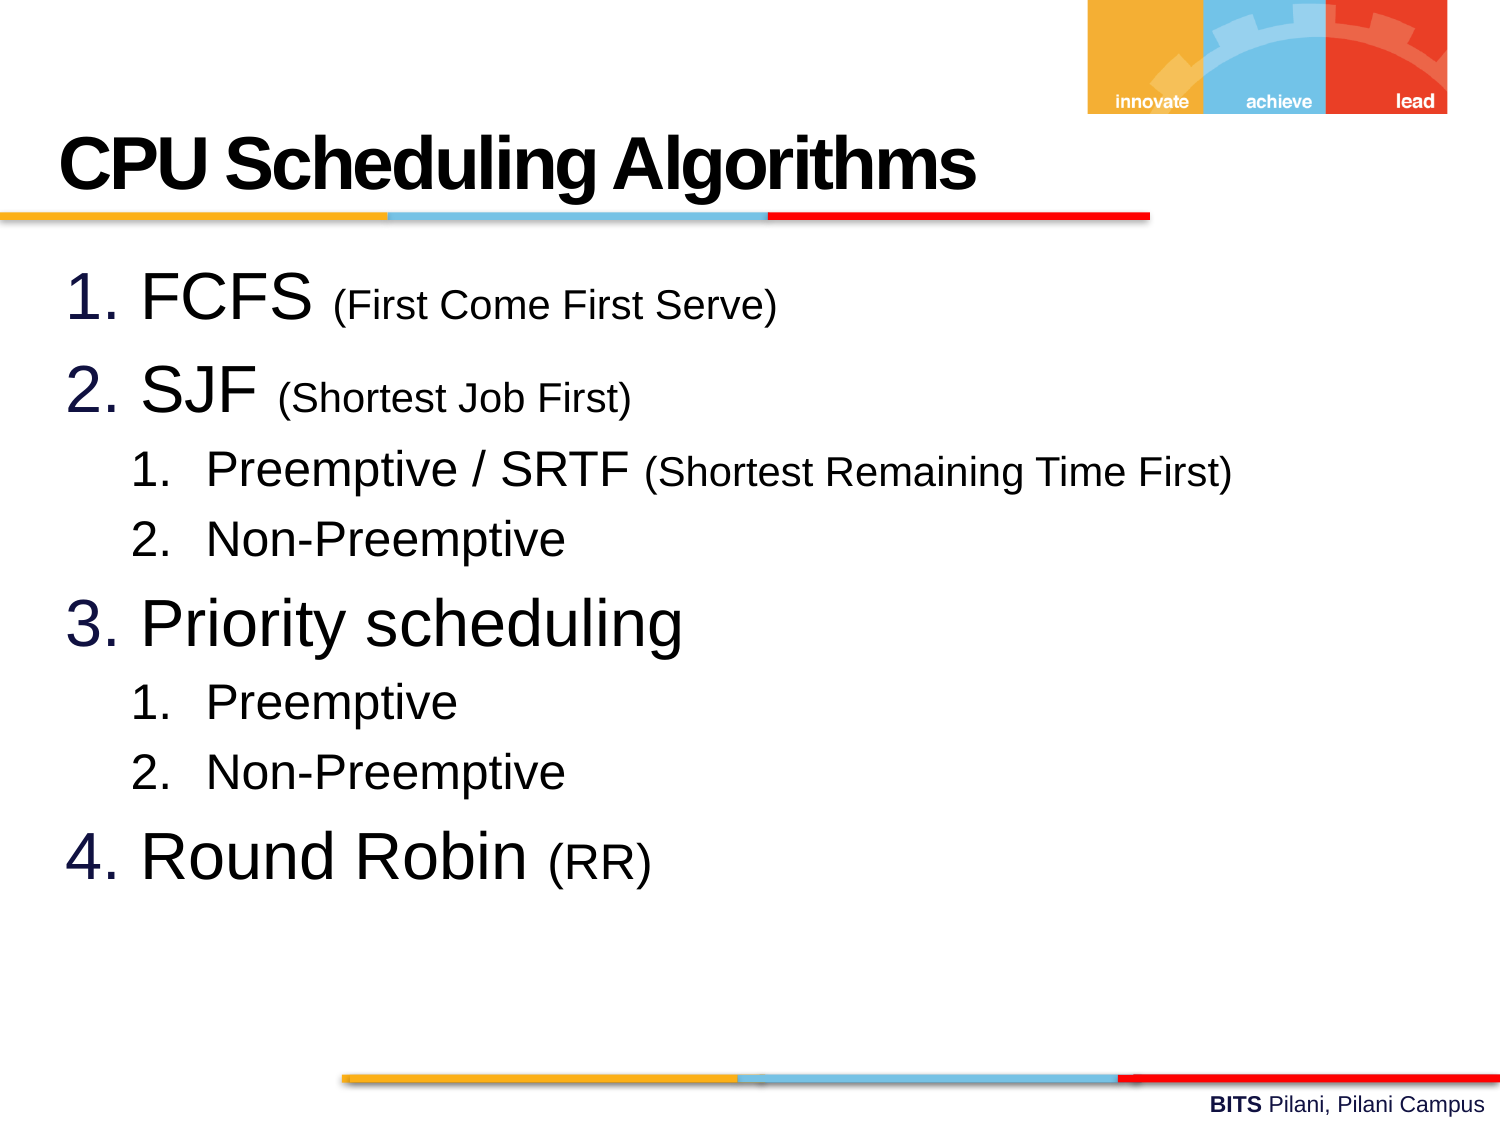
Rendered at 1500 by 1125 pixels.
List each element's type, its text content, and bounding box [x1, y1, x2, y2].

list FCFS (First Come First Serve) SJF (Shortest Job First) Preemptive / SRTF (Shortest Remaining Time First) Non-Preemptive Priority scheduling Preemptive Non-Preemptive Round Robin (RR) [50, 245, 1400, 1047]
picture [1087, 0, 1448, 114]
list CPU Scheduling Algorithms [43, 113, 1081, 220]
